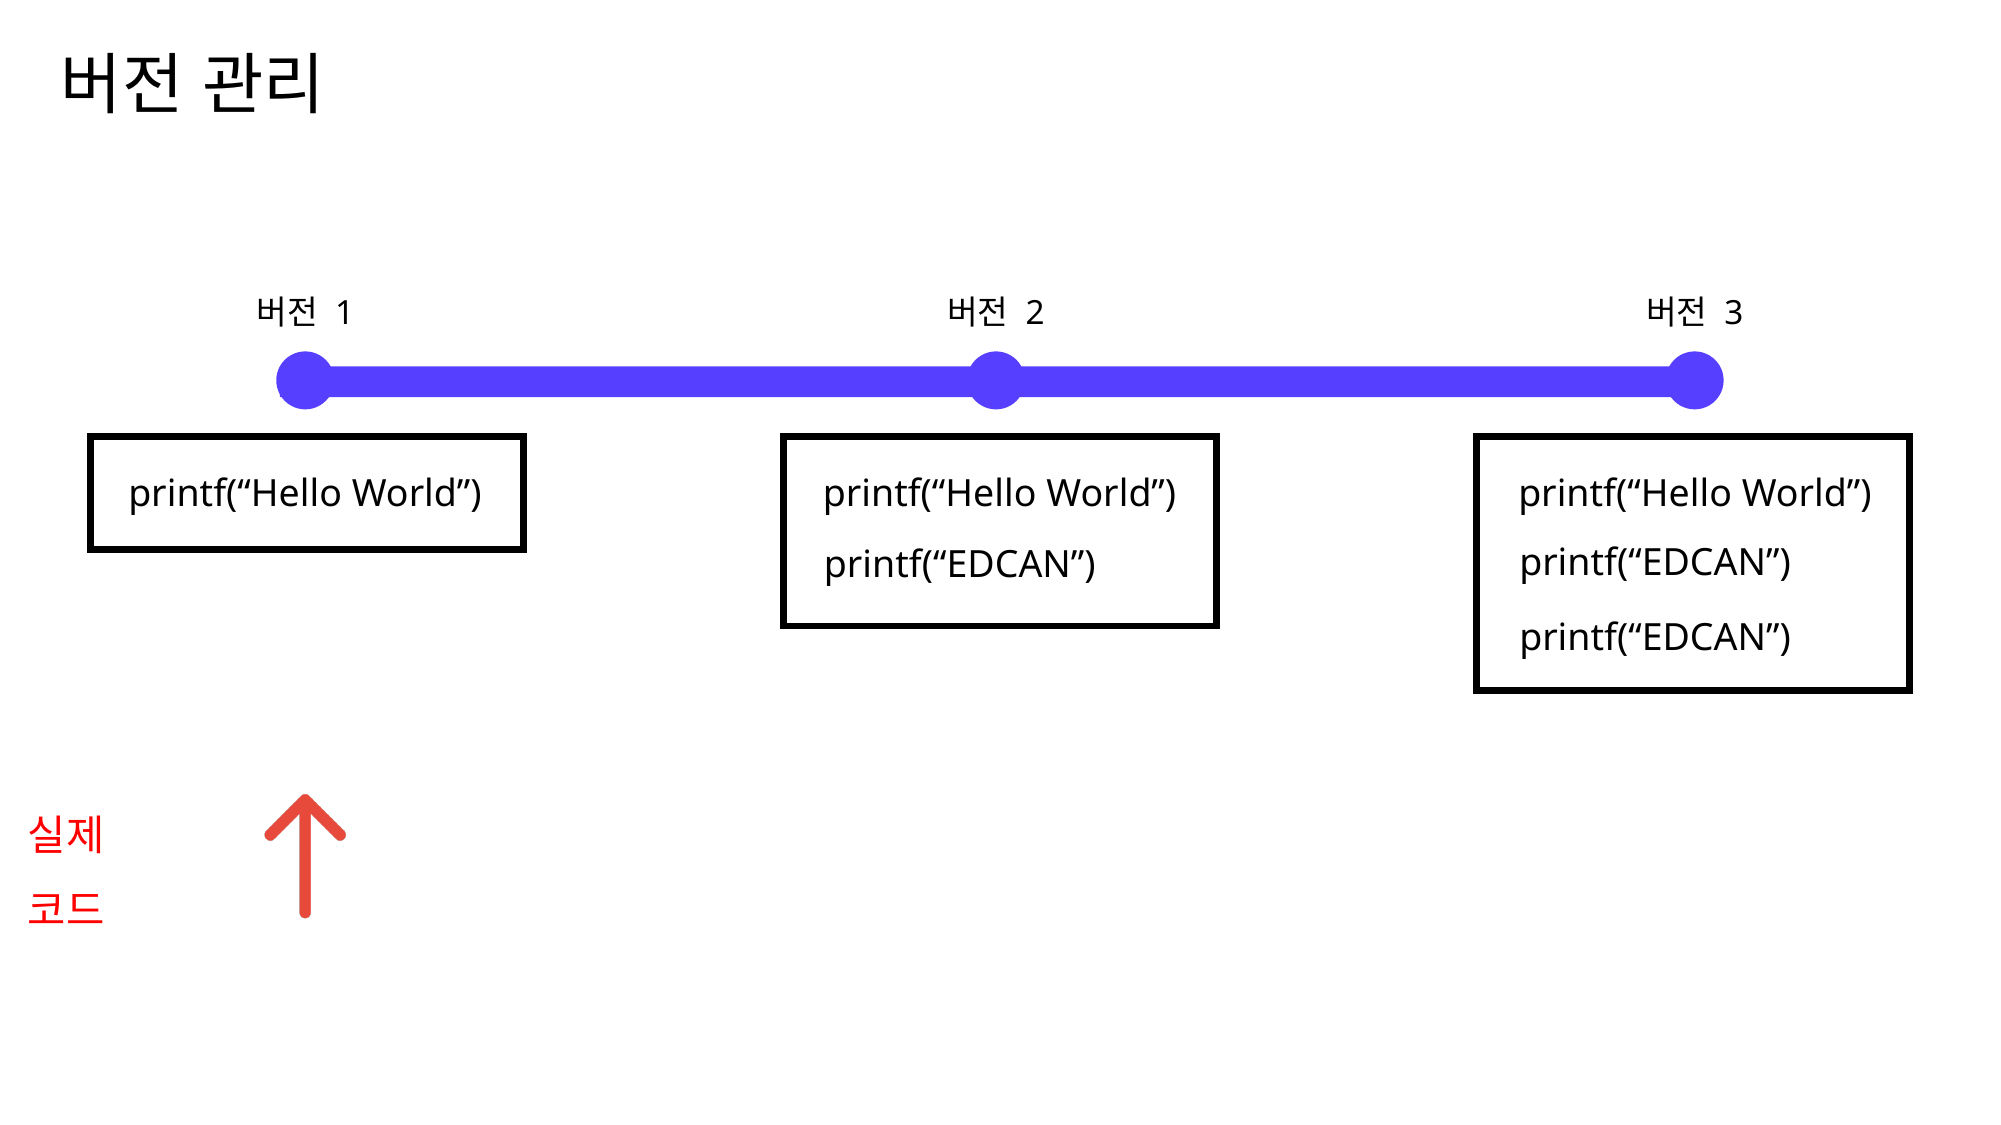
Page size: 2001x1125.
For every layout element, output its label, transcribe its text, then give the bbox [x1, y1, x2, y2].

text_box 버전 관리 [45, 34, 341, 129]
text_box [1059, 365, 1632, 398]
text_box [783, 436, 1217, 627]
text_box [368, 365, 933, 398]
text_box 실제 코드 [13, 776, 120, 942]
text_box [933, 283, 1059, 410]
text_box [1476, 436, 1910, 691]
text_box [242, 283, 368, 410]
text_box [90, 436, 524, 550]
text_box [1632, 283, 1757, 410]
picture [214, 763, 400, 949]
